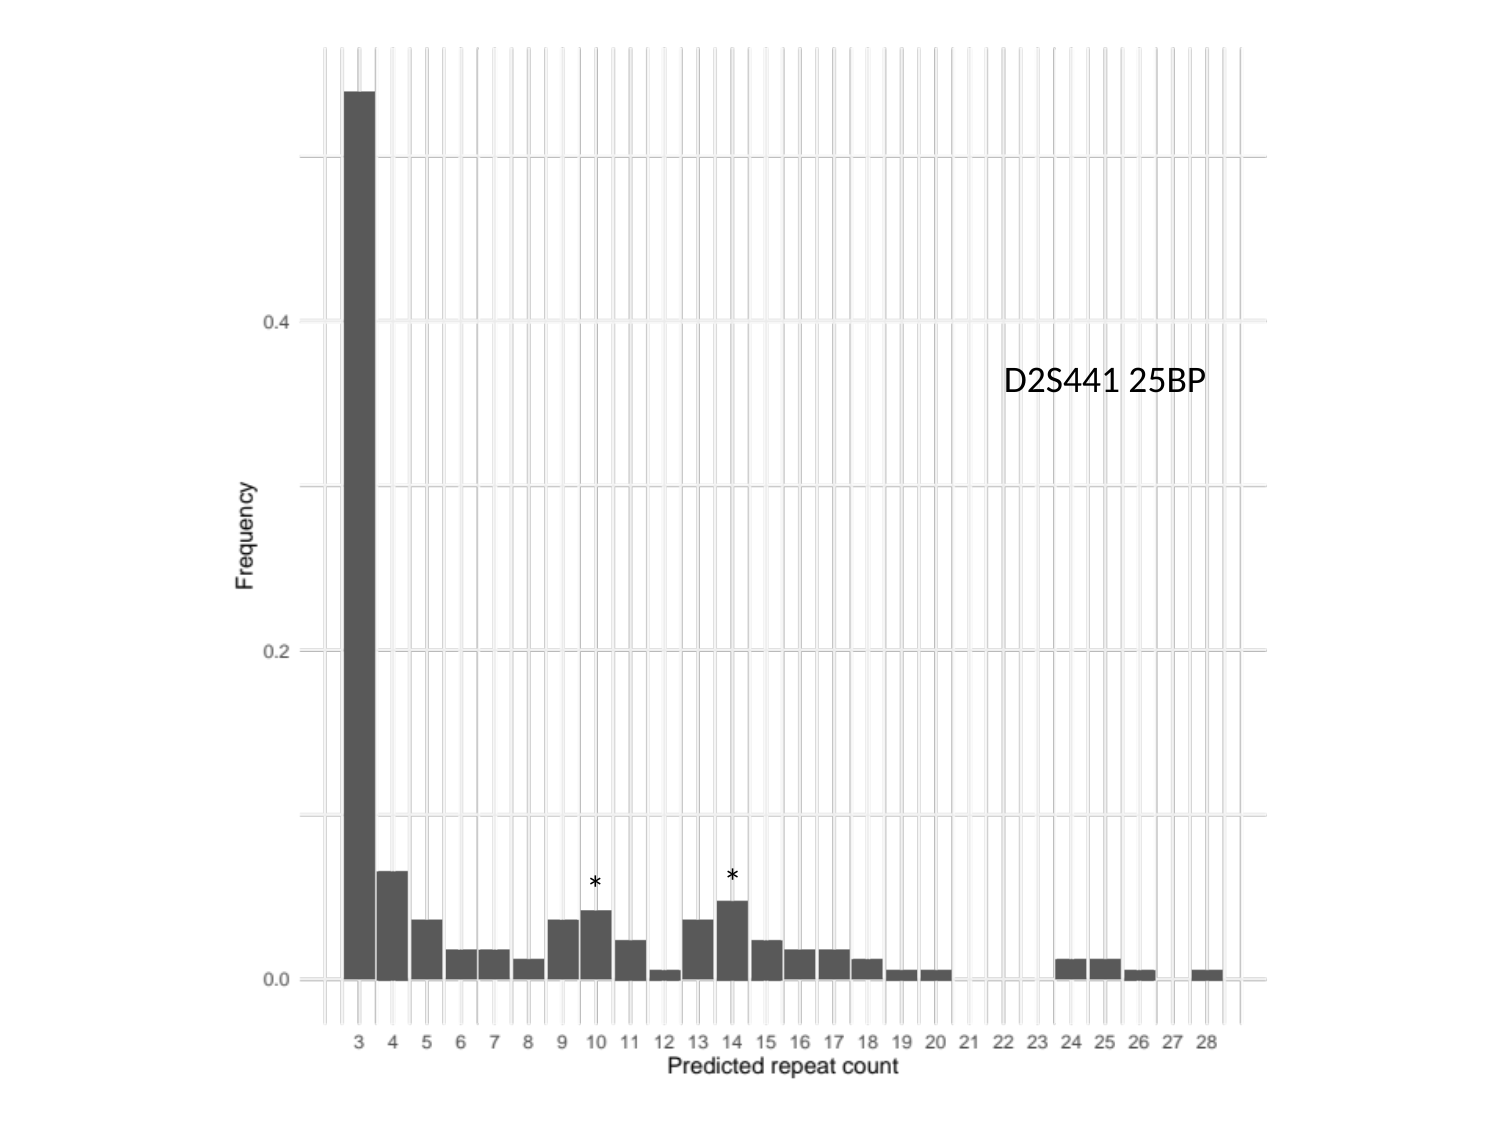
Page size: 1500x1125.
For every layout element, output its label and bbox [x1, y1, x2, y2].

picture [224, 37, 1276, 1088]
